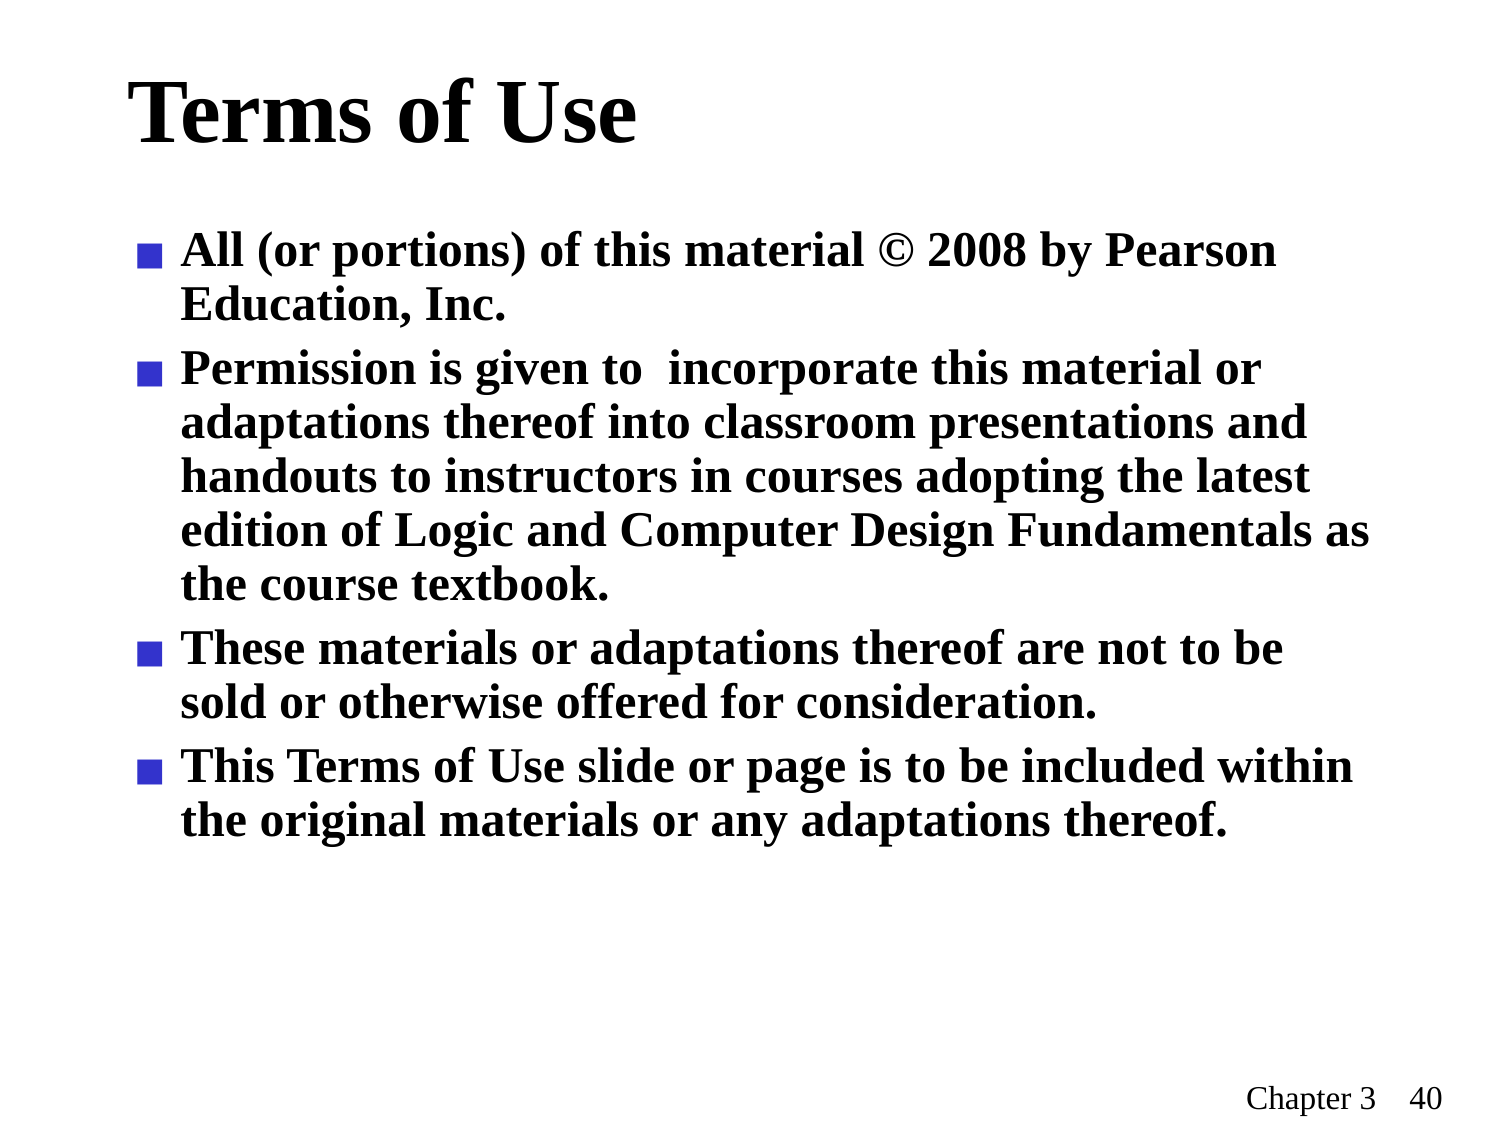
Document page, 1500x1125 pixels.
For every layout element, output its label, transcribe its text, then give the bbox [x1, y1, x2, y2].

list All (or portions) of this material © 2008 by Pearson Education, Inc. Permission is given to incorporate this material or adaptations thereof into classroom presentations and handouts to instructors in courses adopting the latest edition of Logic and Computer Design Fundamentals as the course textbook. These materials or adaptations thereof are not to be sold or otherwise offered for consideration. This Terms of Use slide or page is to be included within the original materials or any adaptations thereof. [117, 215, 1393, 1041]
text_box Chapter 3 ‹#› [1230, 1068, 1499, 1125]
title Terms of Use [112, 37, 1388, 175]
